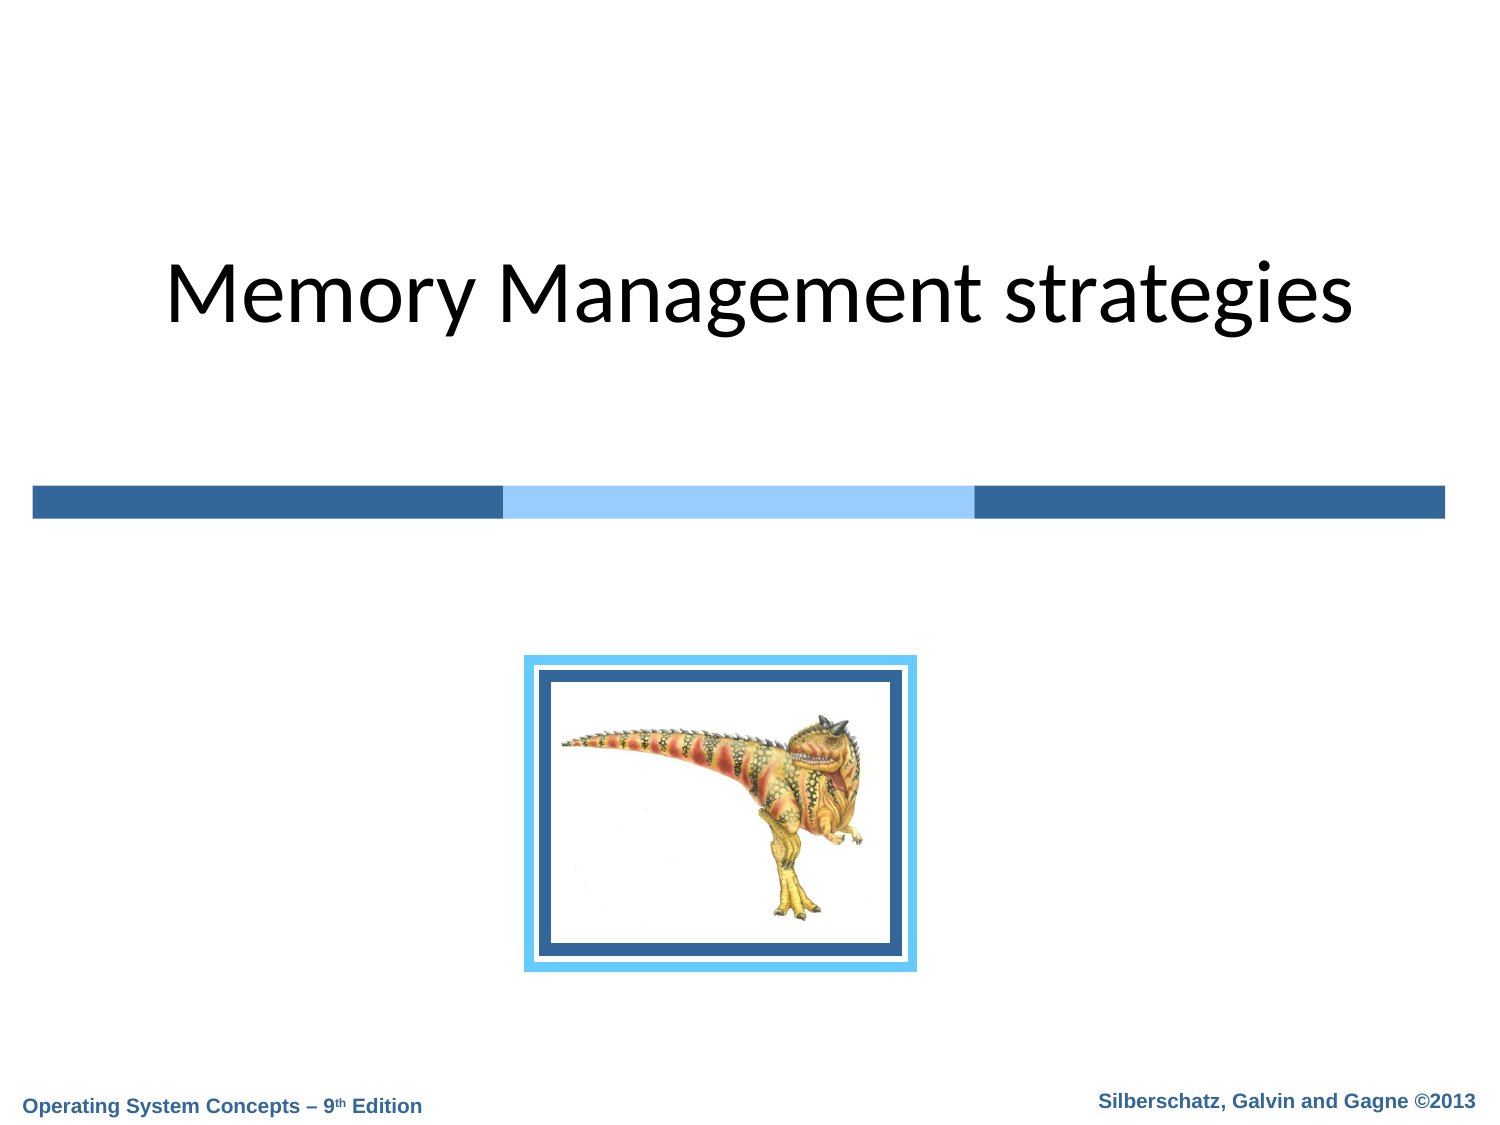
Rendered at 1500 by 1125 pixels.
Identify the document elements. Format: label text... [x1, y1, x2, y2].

title Memory Management strategies [112, 112, 1388, 462]
picture [551, 682, 890, 943]
